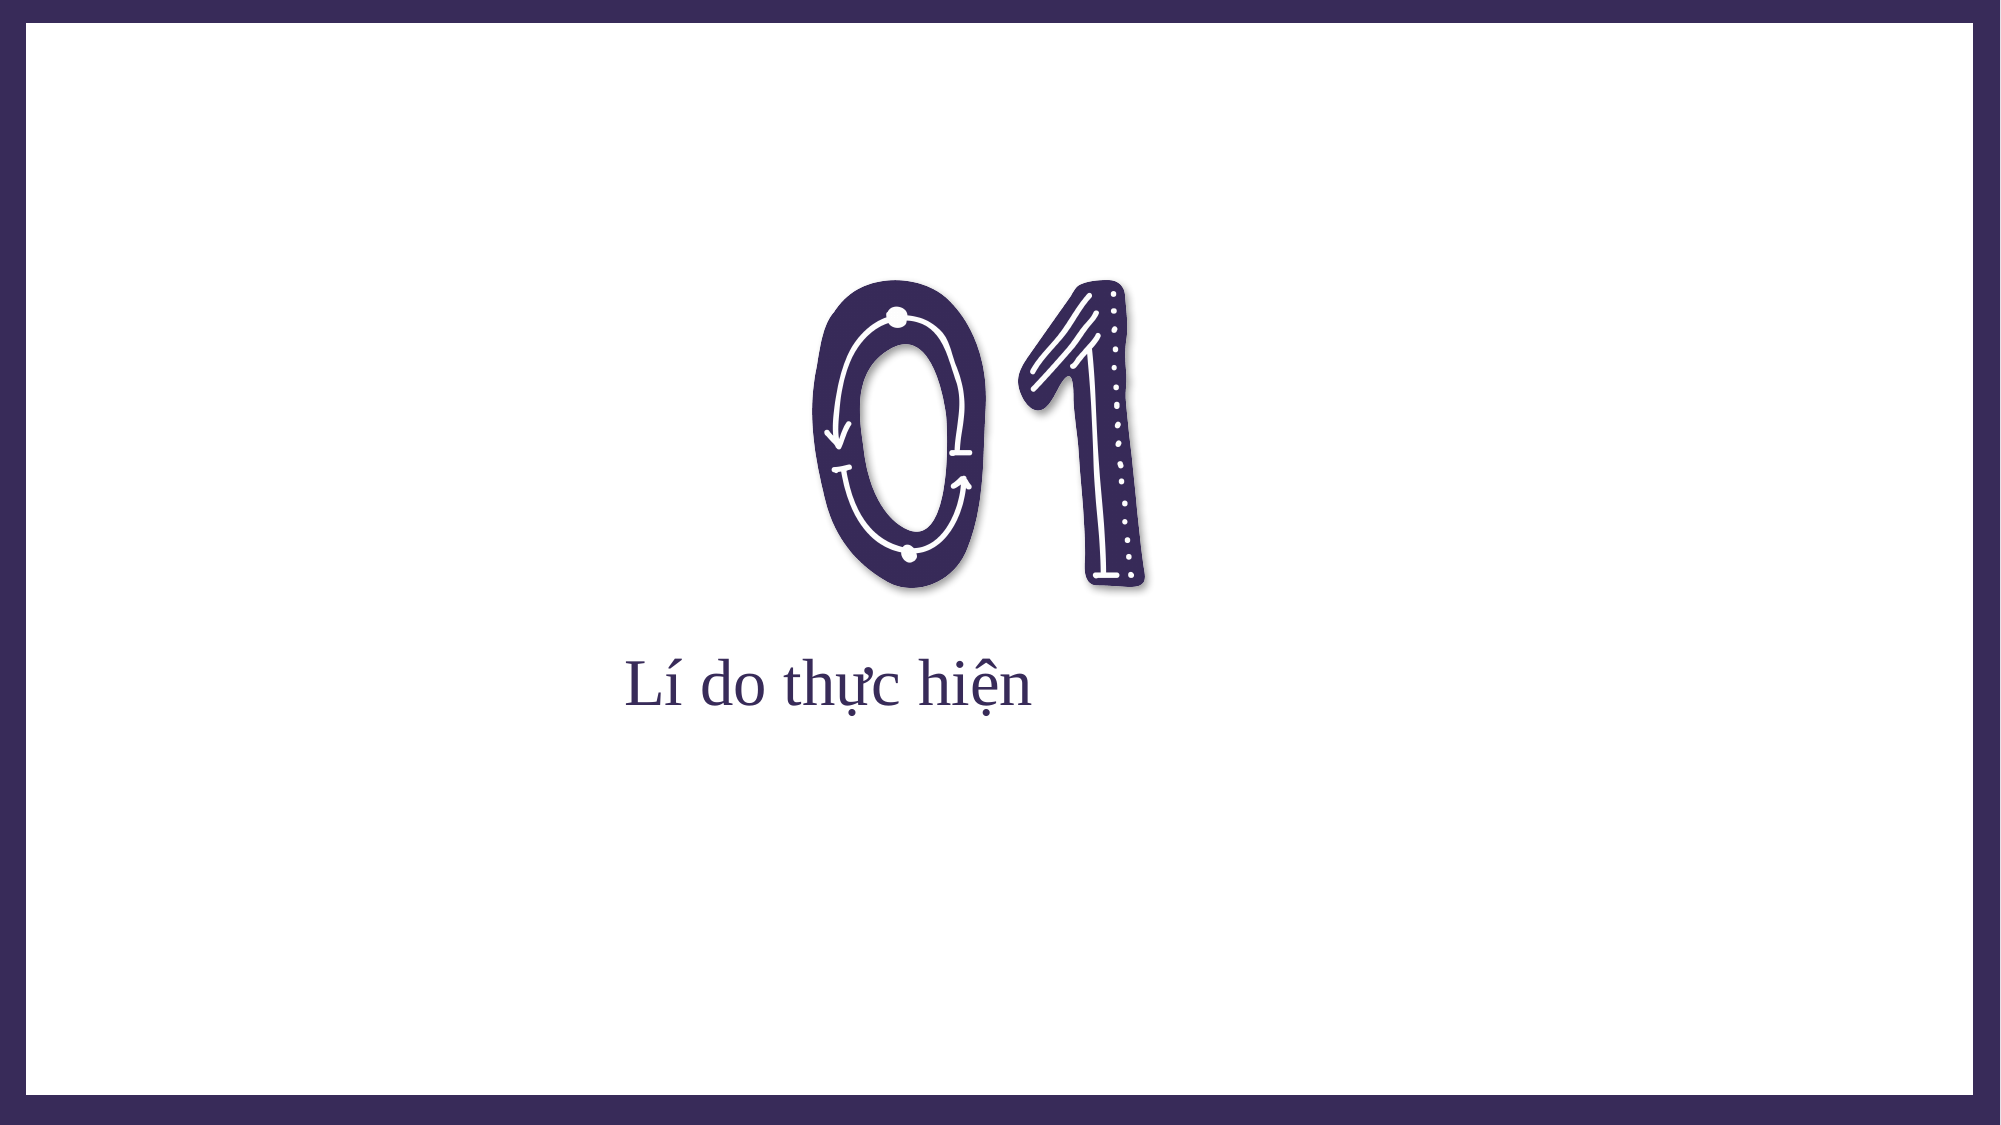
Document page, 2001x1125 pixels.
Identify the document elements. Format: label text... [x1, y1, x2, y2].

text_box Lí do thực hiện [609, 631, 1347, 806]
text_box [812, 280, 1145, 588]
